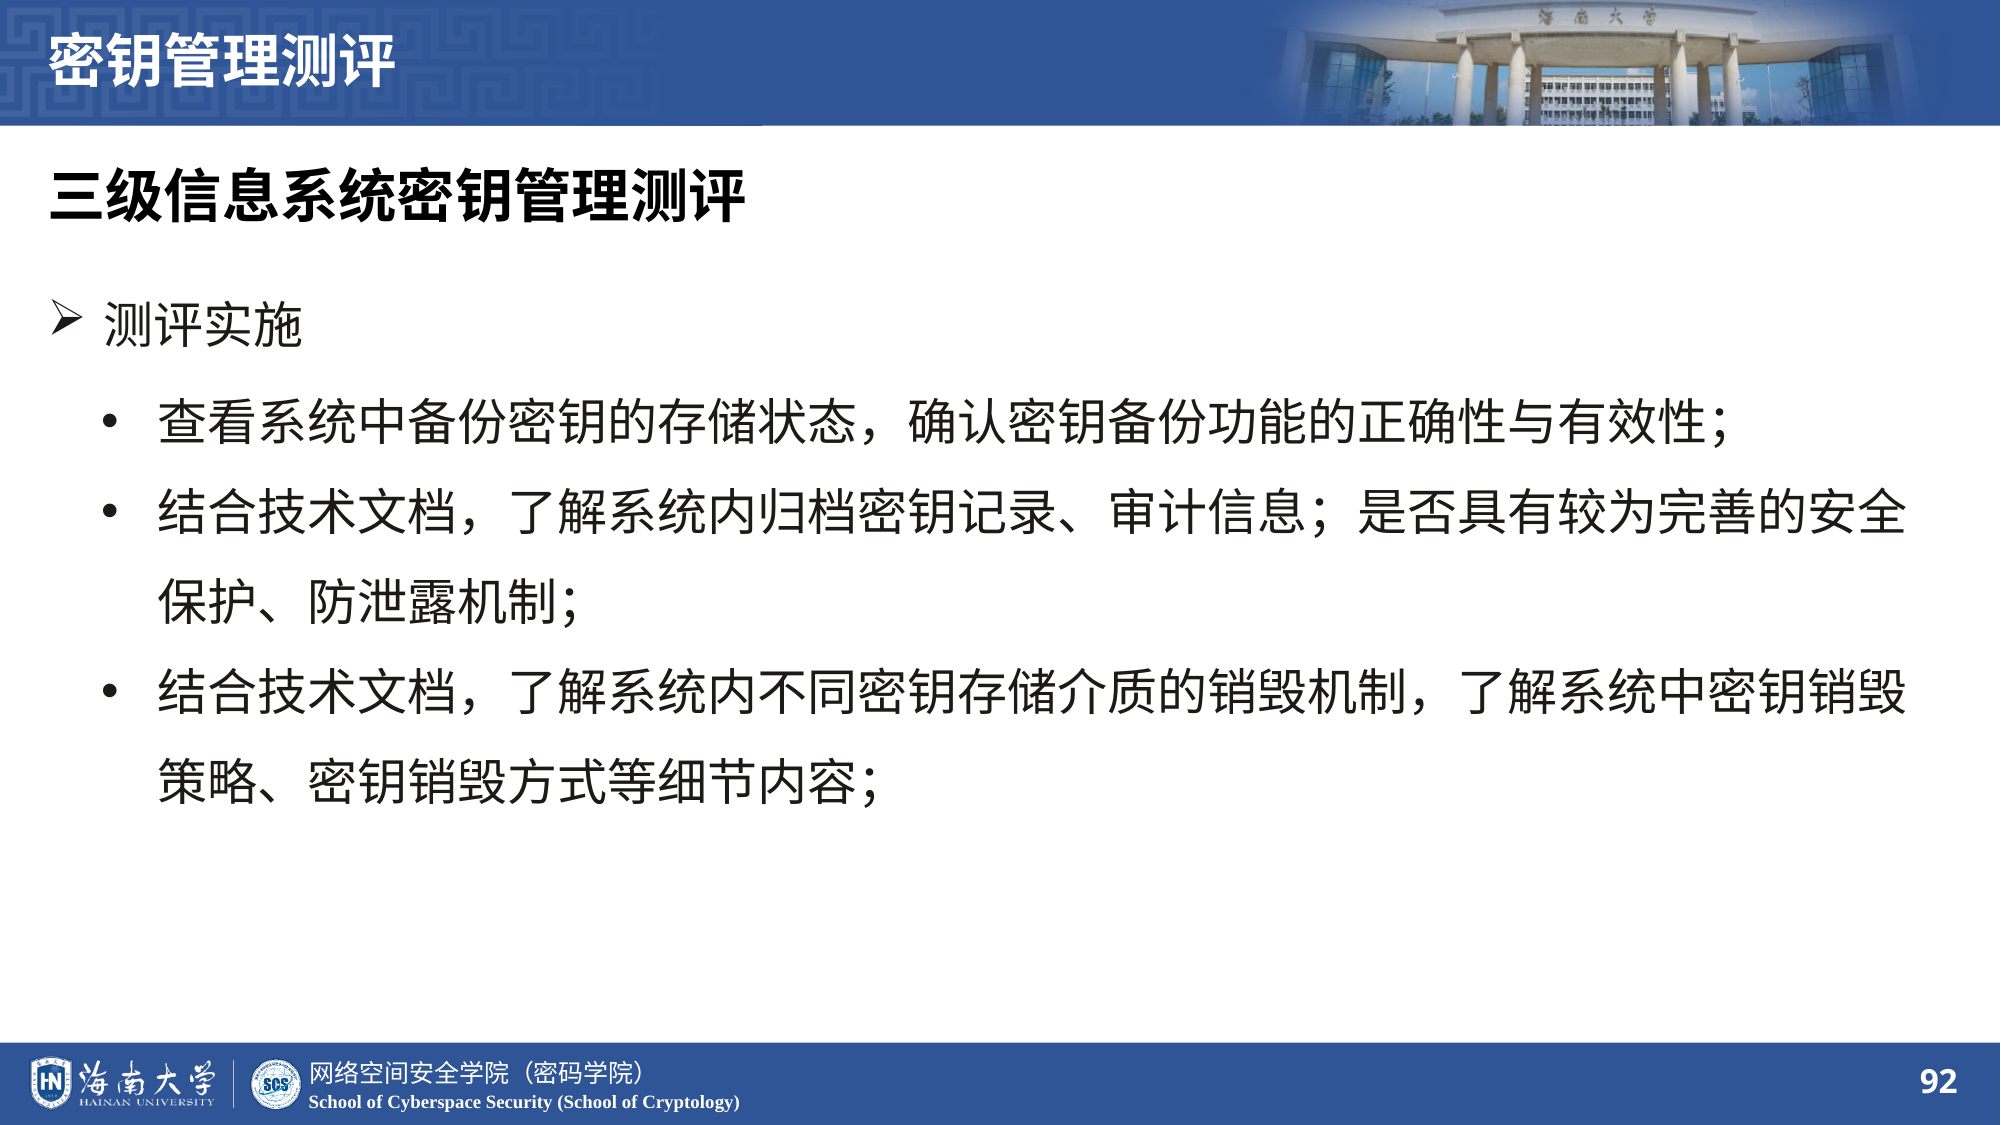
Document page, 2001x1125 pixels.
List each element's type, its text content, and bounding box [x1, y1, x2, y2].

picture [245, 1054, 306, 1114]
picture [1190, 0, 2000, 126]
picture [27, 1054, 219, 1113]
list 三级信息系统密钥管理测评 [32, 151, 1968, 245]
list 测评实施 [32, 255, 1968, 997]
list 密钥管理测评 [32, 17, 1297, 109]
text_box 查看系统中备份密钥的存储状态，确认密钥备份功能的正确性与有效性； 结合技术文档，了解系统内归档密钥记录、审计信息；是否具有较为完善的安全保护、防泄露机制； 结合技术文档，了解系统内不同密钥存储介质的销毁机制，了解系统中密钥销毁策略、密钥销毁方式等细节内容； [27, 352, 1962, 1054]
slide_number 92 [1522, 1053, 1973, 1114]
